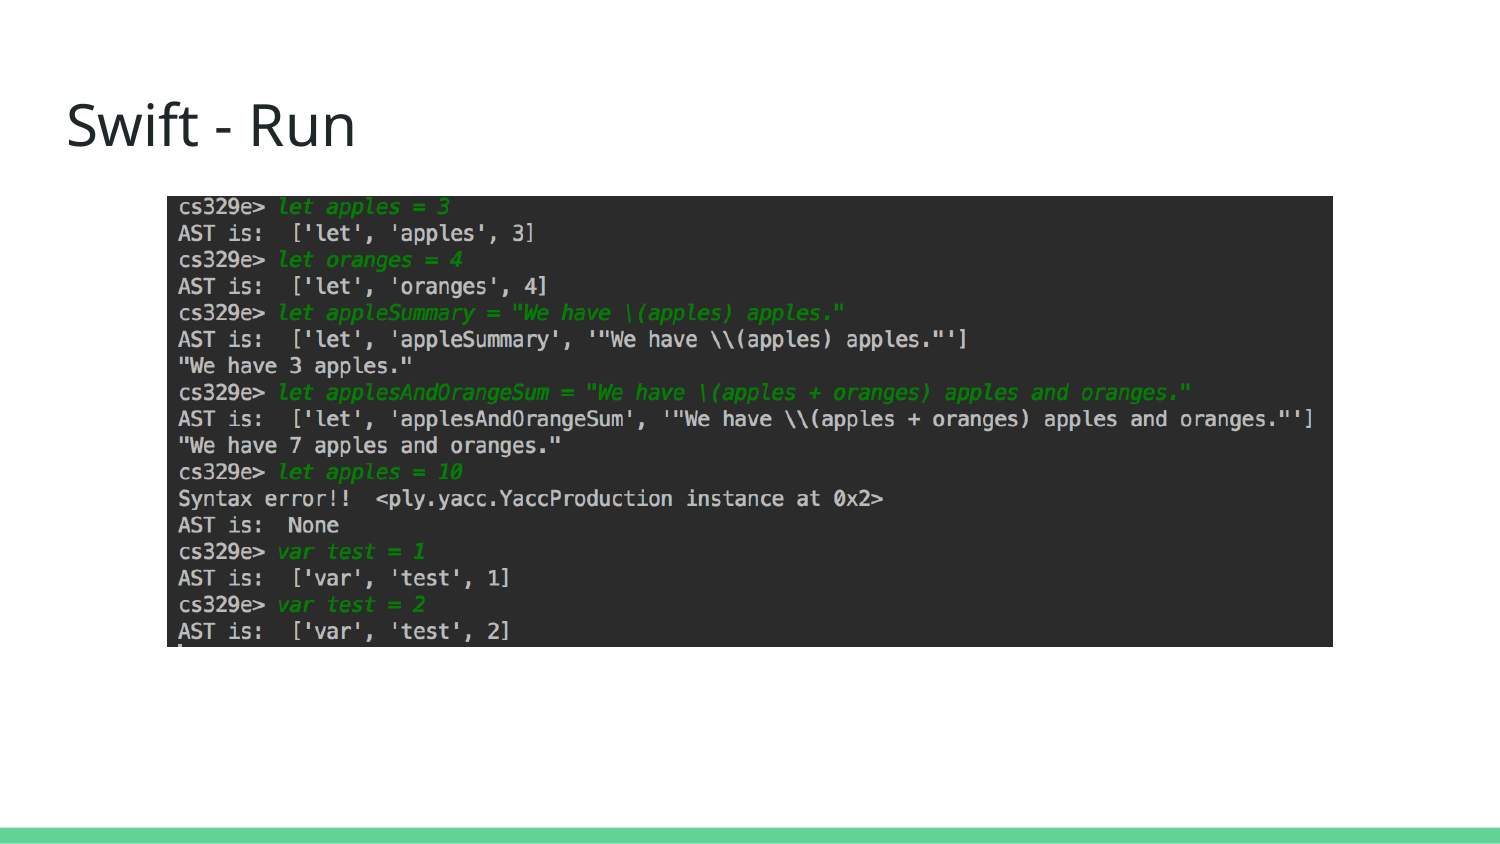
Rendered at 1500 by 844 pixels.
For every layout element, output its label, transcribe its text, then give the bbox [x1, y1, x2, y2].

title Swift - Run [51, 72, 1449, 167]
picture [167, 196, 1333, 648]
